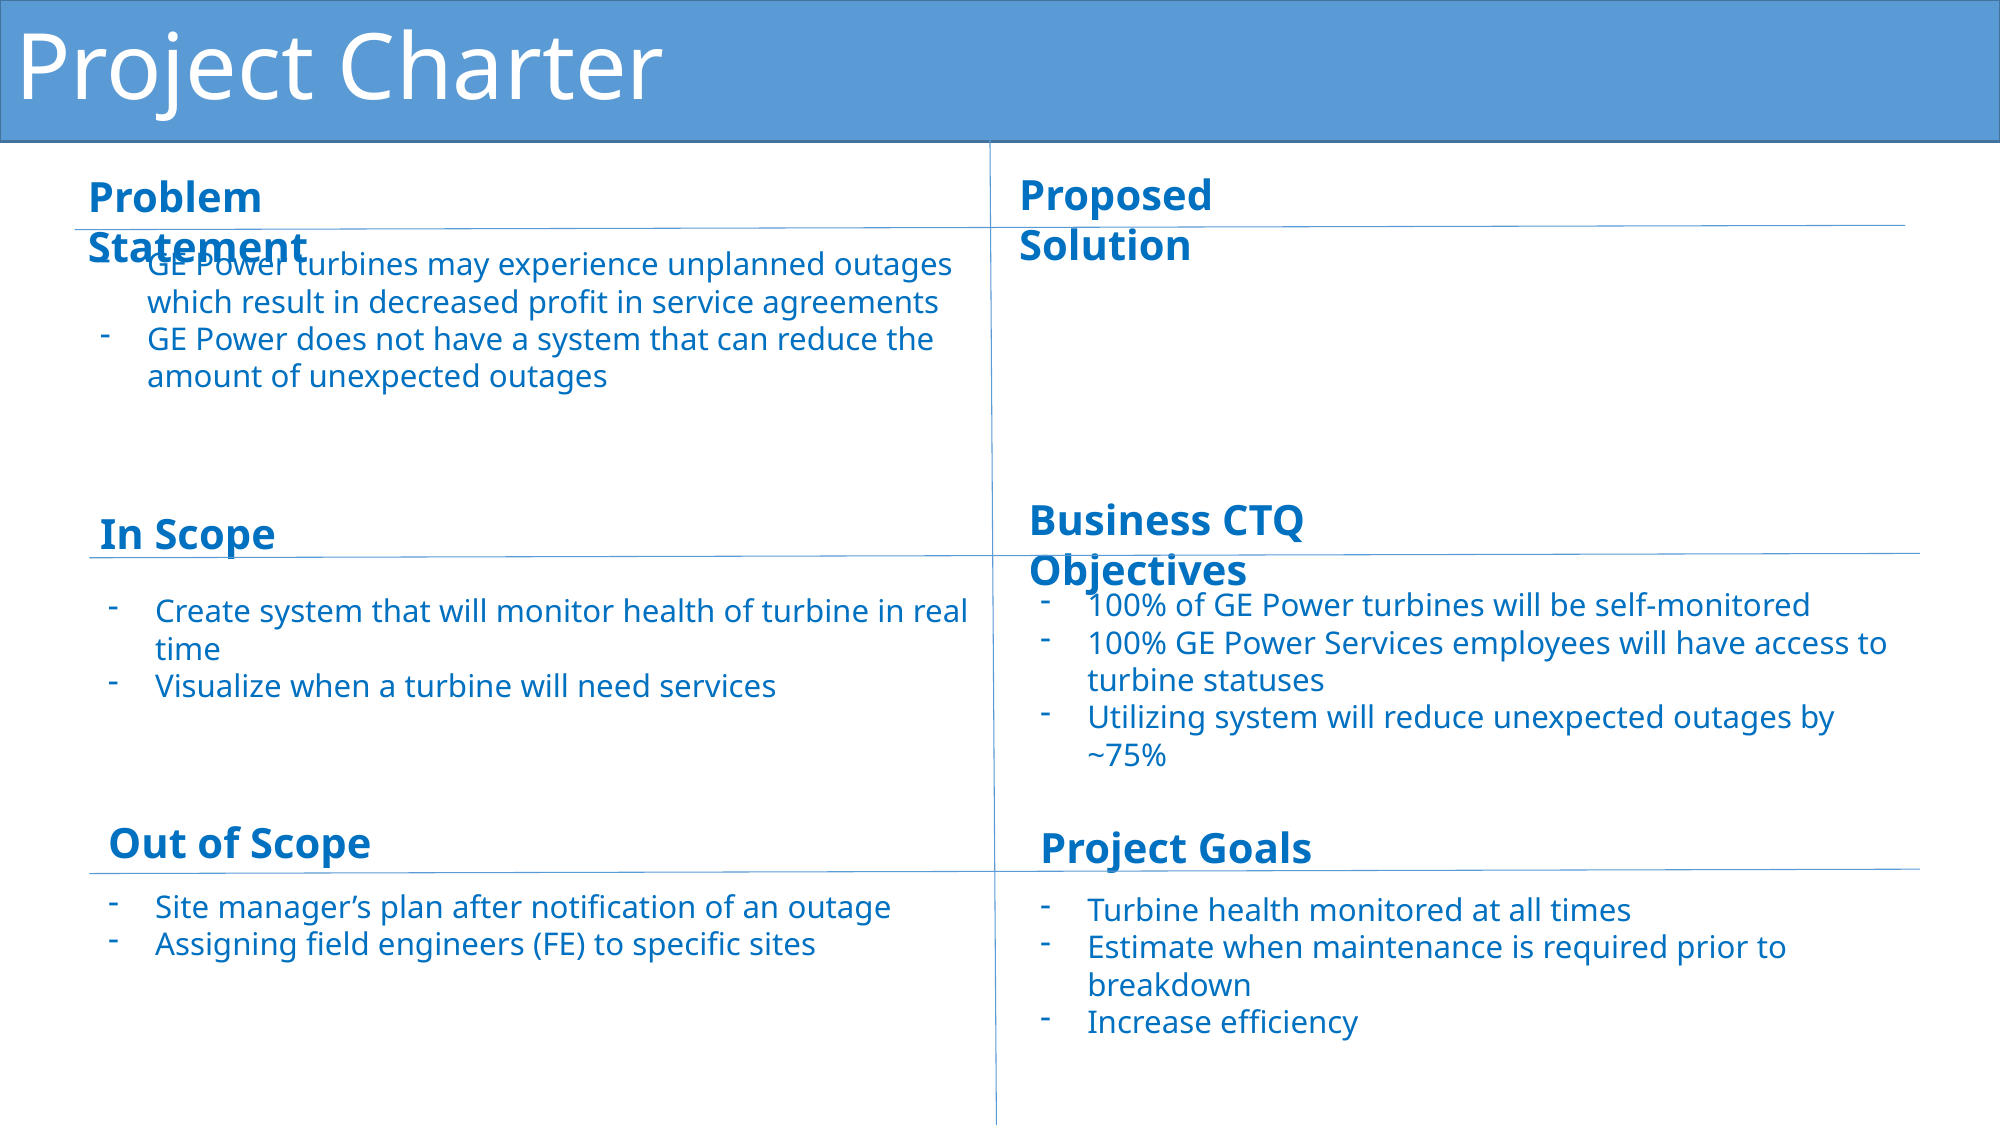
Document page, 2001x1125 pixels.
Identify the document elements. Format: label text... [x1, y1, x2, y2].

text_box GE Power turbines may experience unplanned outages which result in decreased profit in service agreements GE Power does not have a system that can reduce the amount of unexpected outages [85, 237, 989, 402]
text_box Project Goals [1025, 874, 1339, 879]
text_box Business CTQ Objectives [1013, 486, 1504, 553]
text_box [74, 225, 989, 230]
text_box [997, 225, 1906, 230]
text_box Proposed Solution [1004, 161, 1390, 225]
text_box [89, 553, 989, 558]
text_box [989, 124, 997, 1125]
text_box Business CTQ Objectives [1013, 558, 1504, 602]
title Project Charter [0, 0, 2000, 143]
text_box In Scope [85, 501, 295, 566]
text_box Problem Statement [73, 163, 459, 278]
text_box Create system that will monitor health of turbine in real time Visualize when a turbine will need services [93, 584, 989, 712]
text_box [89, 869, 989, 874]
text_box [997, 869, 1920, 874]
text_box 100% of GE Power turbines will be self-monitored 100% GE Power Services employees will have access to turbine statuses Utilizing system will reduce unexpected outages by ~75% [1025, 578, 1906, 780]
text_box Out of Scope [93, 808, 444, 869]
text_box Project Goals [1025, 813, 1339, 869]
text_box Site manager’s plan after notification of an outage Assigning field engineers (FE) to specific sites [93, 879, 989, 970]
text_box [997, 553, 1920, 558]
text_box Turbine health monitored at all times Estimate when maintenance is required prior to breakdown Increase efficiency [1025, 882, 1833, 1048]
text_box Proposed Solution [1004, 230, 1390, 277]
